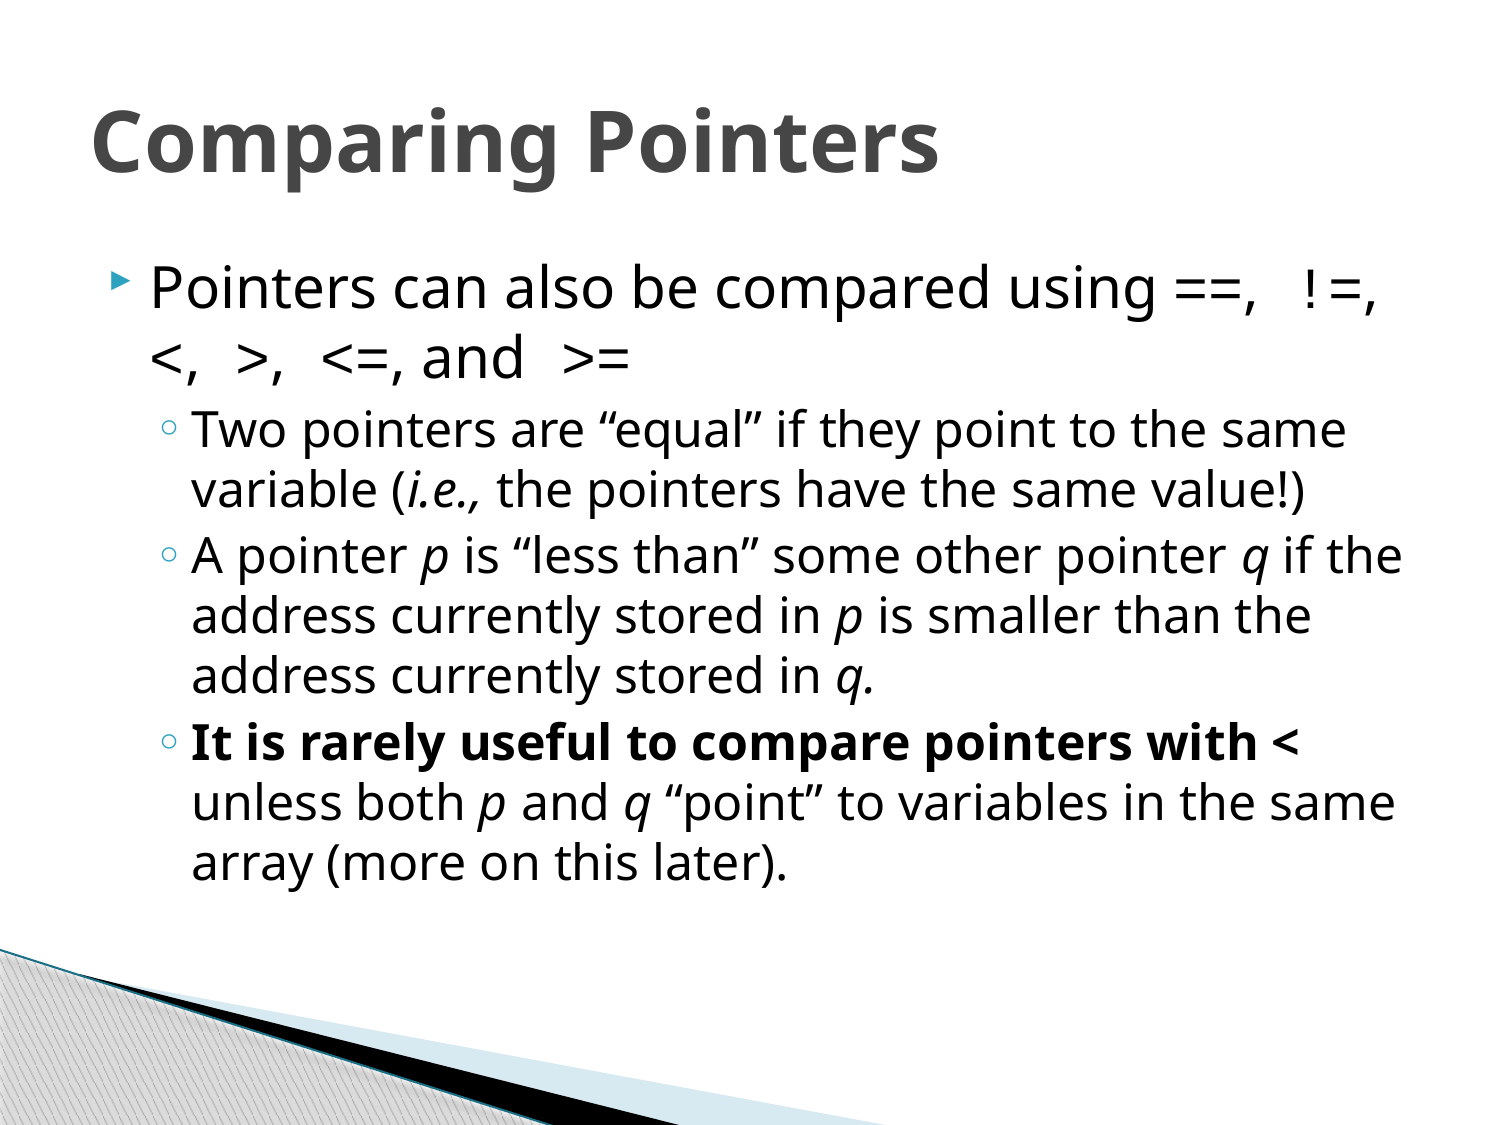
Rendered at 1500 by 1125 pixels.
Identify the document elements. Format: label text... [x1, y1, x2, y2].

list Pointers can also be compared using ==, !=, <, >, <=, and >= Two pointers are “equal” if they point to the same variable (i.e., the pointers have the same value!) A pointer p is “less than” some other pointer q if the address currently stored in p is smaller than the address currently stored in q. It is rarely useful to compare pointers with < unless both p and q “point” to variables in the same array (more on this later). [74, 242, 1426, 986]
title Comparing Pointers [75, 45, 1425, 233]
